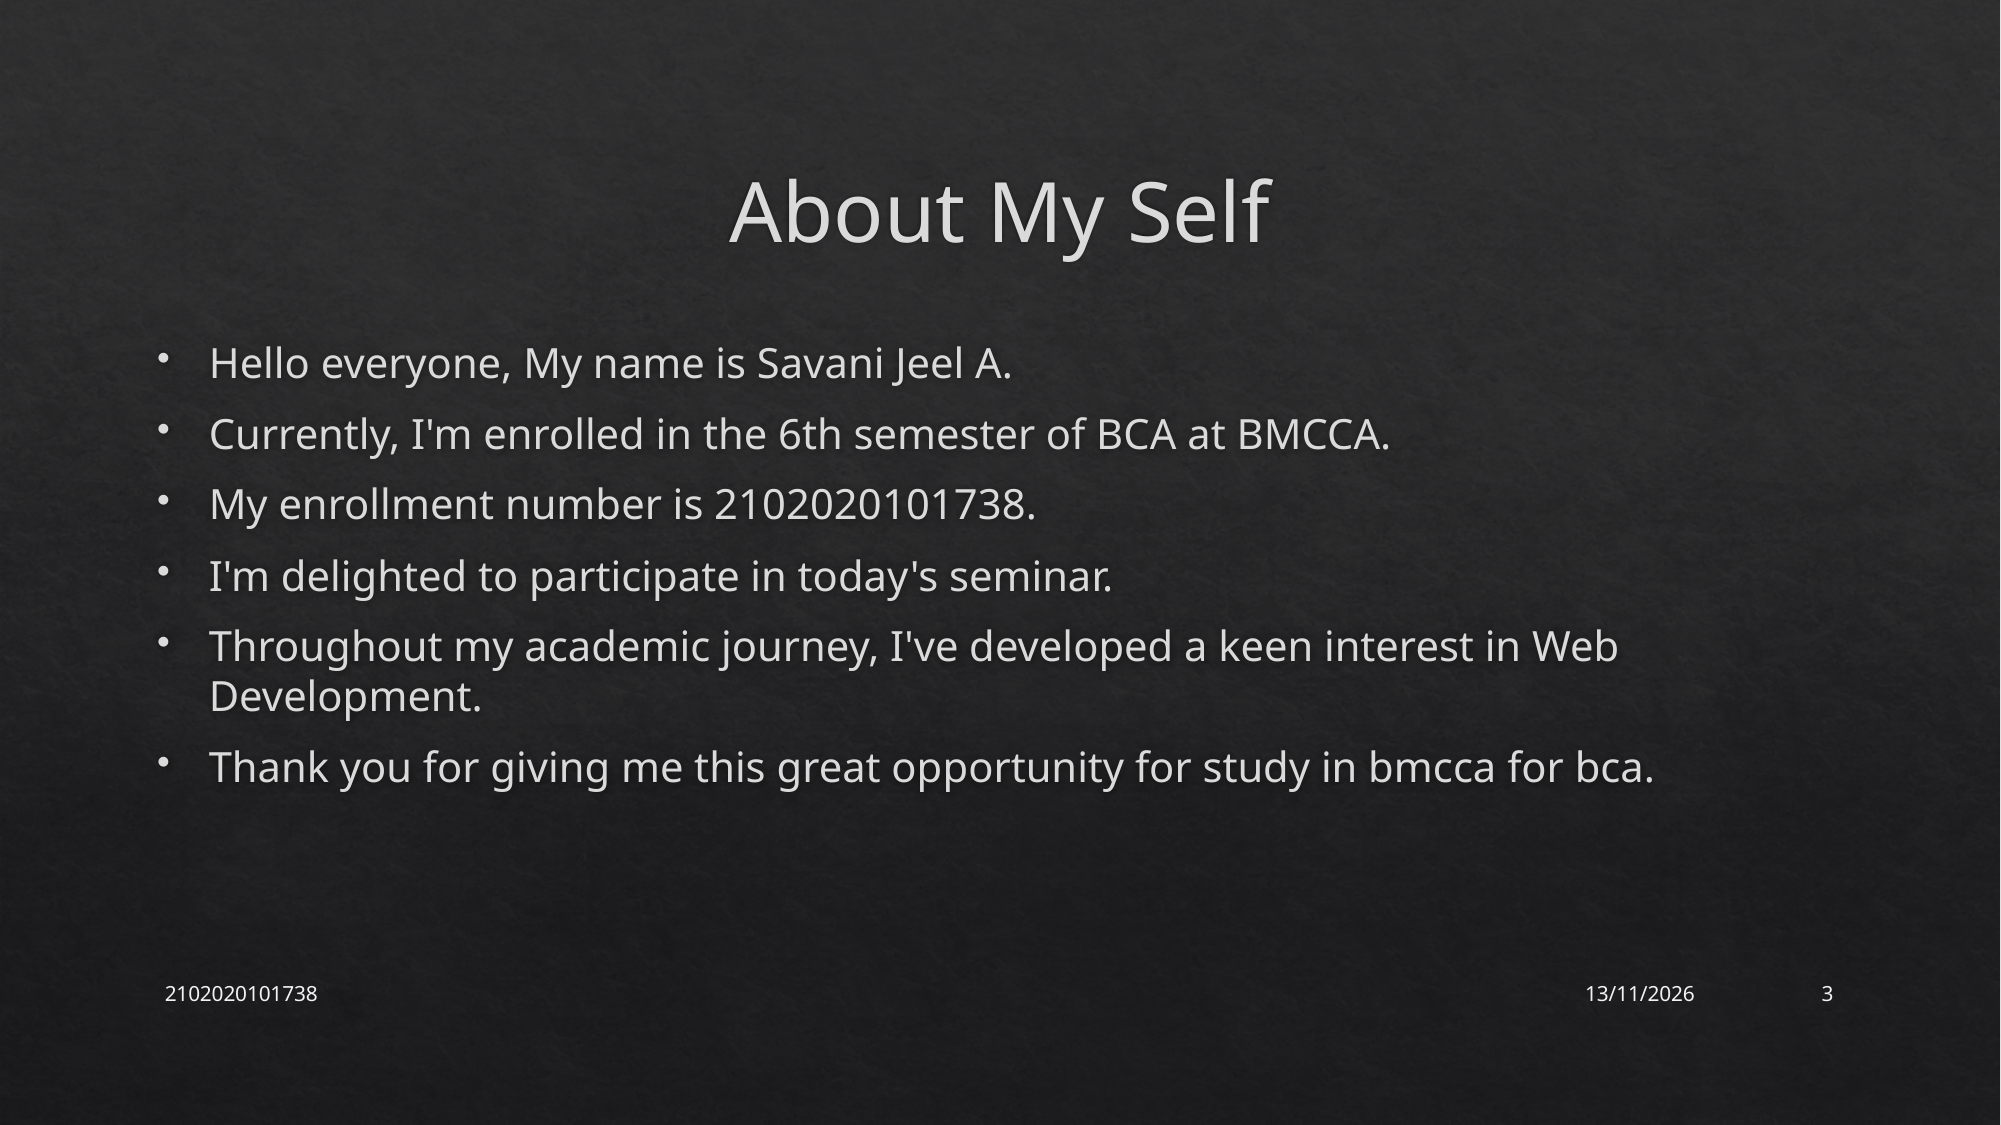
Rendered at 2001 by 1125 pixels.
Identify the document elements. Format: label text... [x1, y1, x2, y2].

list Hello everyone, My name is Savani Jeel A. Currently, I'm enrolled in the 6th semester of BCA at BMCCA. My enrollment number is 2102020101738. I'm delighted to participate in today's seminar. Throughout my academic journey, I've developed a keen interest in Web Development. Thank you for giving me this great opportunity for study in bmcca for bca. [137, 329, 1863, 1066]
title About My Self [691, 99, 1309, 318]
slide_number 19-Apr-24 [1259, 965, 1710, 1025]
slide_number 3 [1724, 965, 1849, 1025]
footer 2102020101738 [149, 965, 1245, 1025]
